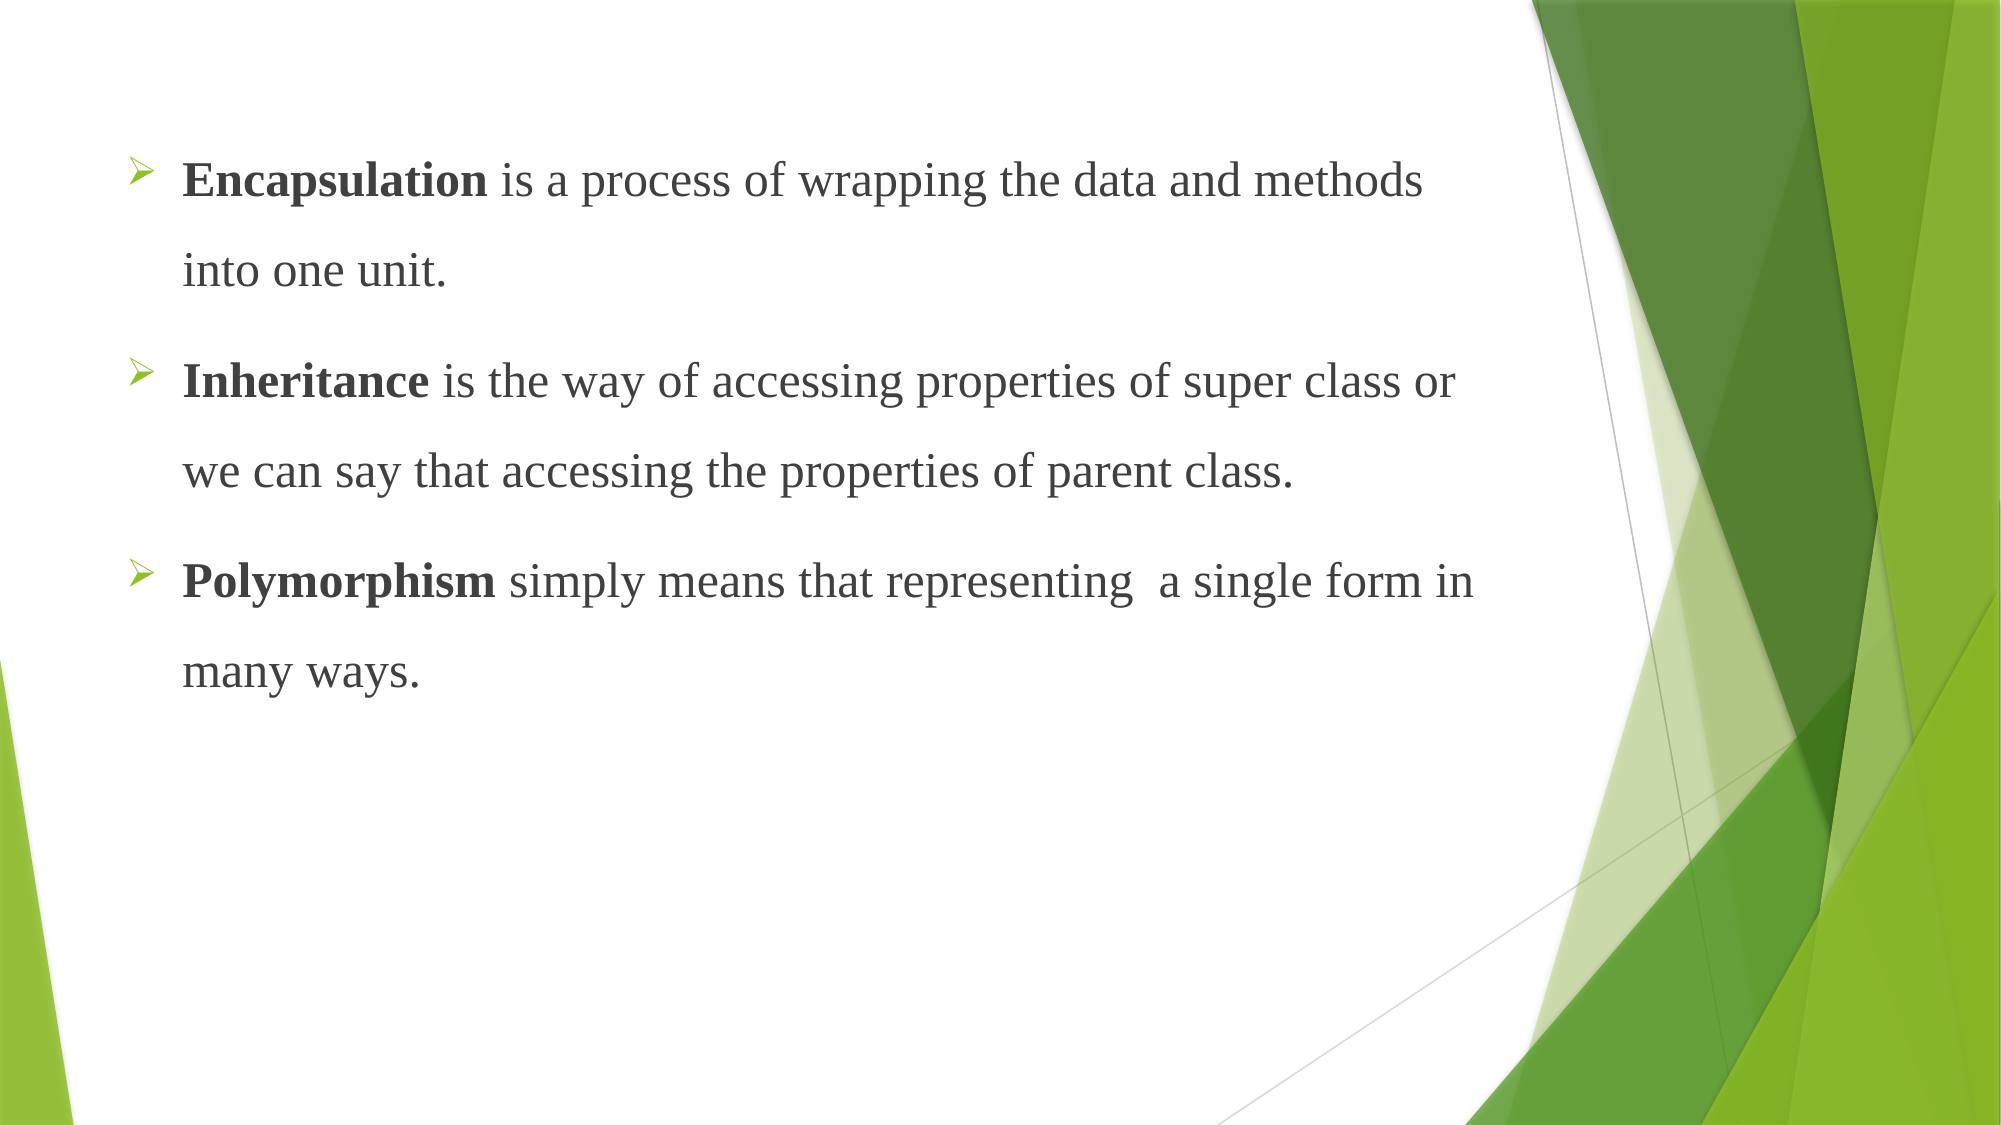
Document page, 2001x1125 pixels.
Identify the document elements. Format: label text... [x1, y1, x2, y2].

list Encapsulation is a process of wrapping the data and methods into one unit. Inheritance is the way of accessing properties of super class or we can say that accessing the properties of parent class. Polymorphism simply means that representing a single form in many ways. [111, 108, 1522, 992]
